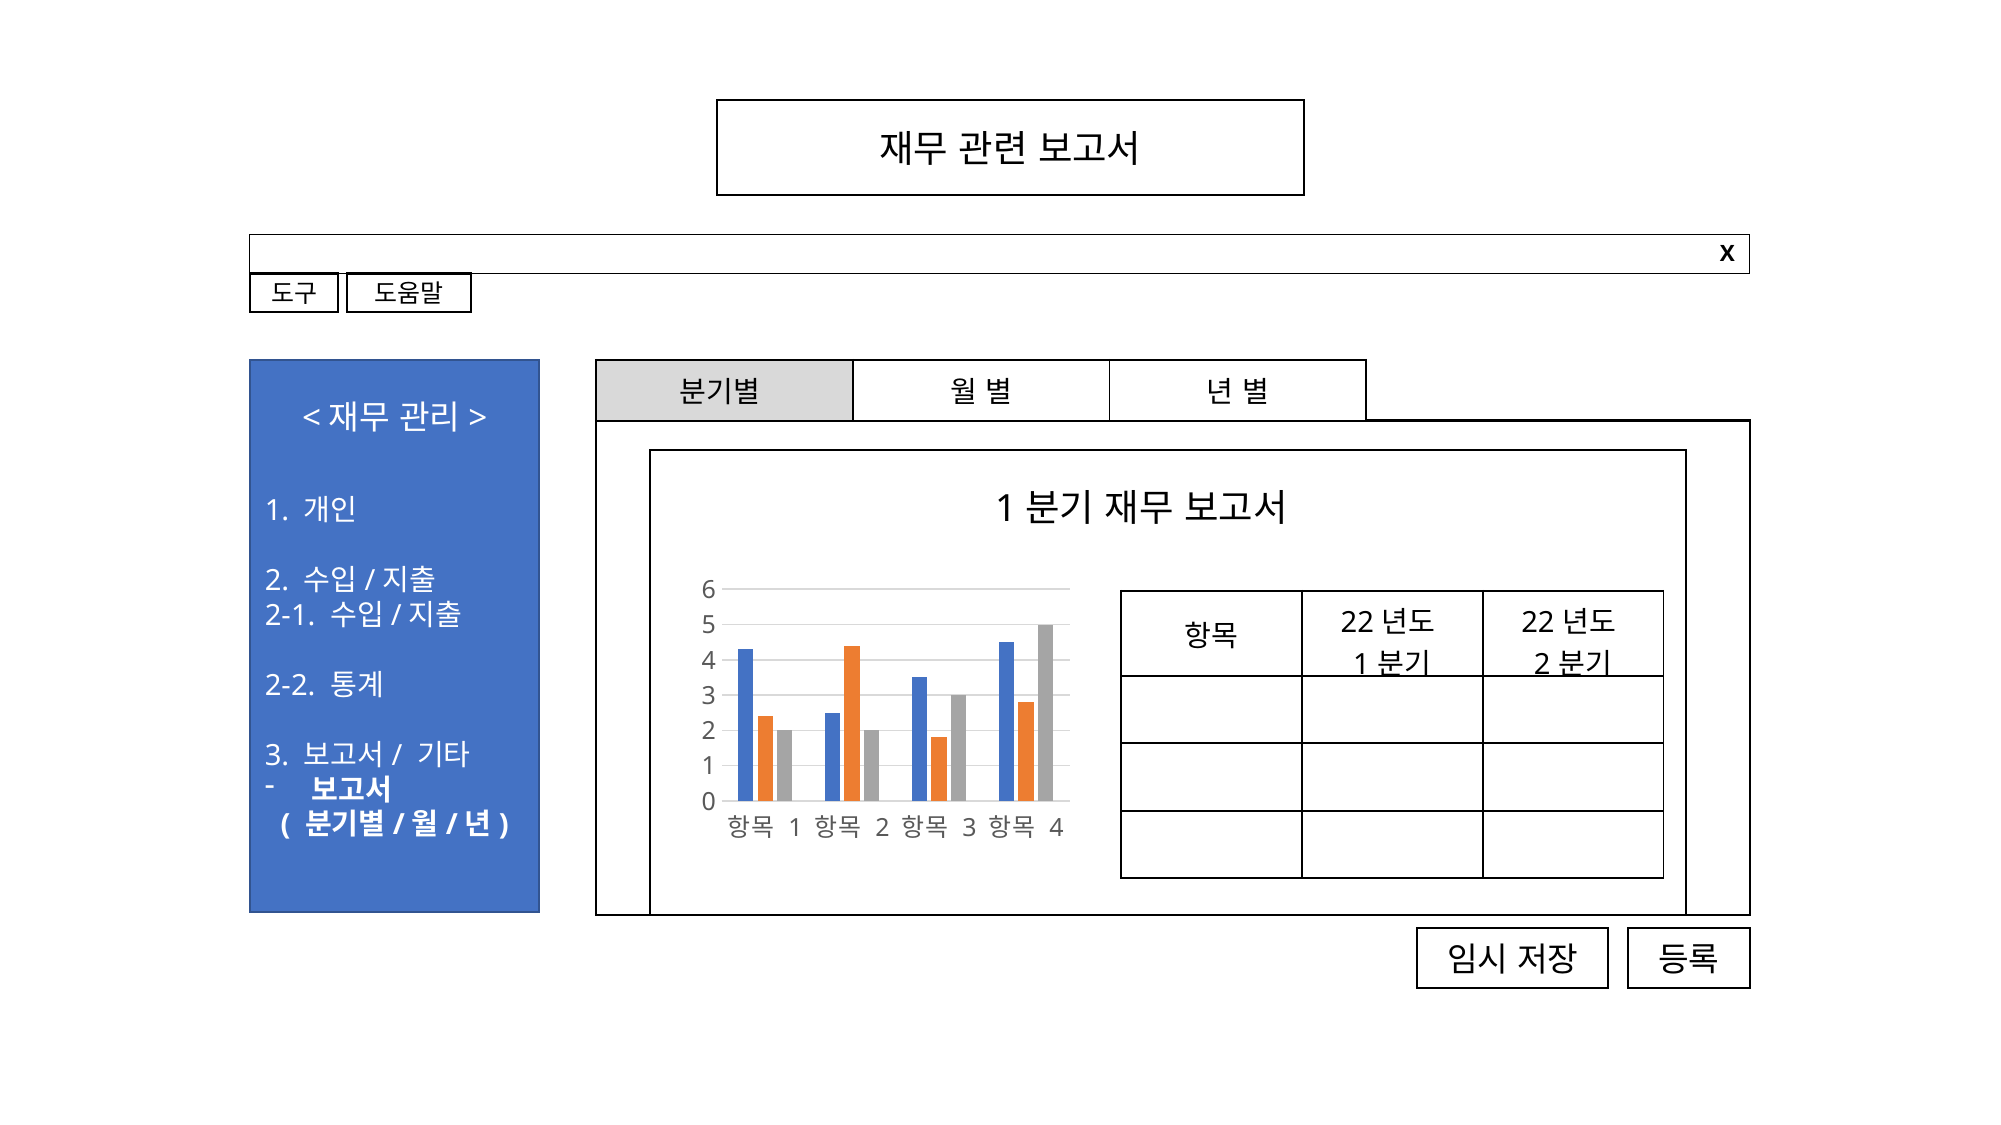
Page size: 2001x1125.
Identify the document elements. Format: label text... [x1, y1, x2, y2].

text_box 도구 [249, 272, 339, 313]
table_cell [1122, 744, 1301, 810]
table_header 항목 [1122, 592, 1301, 675]
text_box 등록 [1627, 927, 1751, 989]
table_cell [1303, 677, 1482, 742]
text_box [595, 419, 1751, 916]
table_header 22년도 1분기 [1303, 592, 1482, 675]
table_cell [1484, 744, 1663, 810]
table_cell [1484, 677, 1663, 742]
table_cell [1484, 812, 1663, 877]
text_box [649, 449, 1687, 916]
chart [693, 566, 1078, 850]
text_box 1분기 재무 보고서 [980, 476, 1357, 536]
table_header 월 별 [854, 361, 1109, 420]
table_cell [1303, 812, 1482, 877]
table_cell [1122, 812, 1301, 877]
text_box 임시 저장 [1416, 927, 1609, 989]
table_cell [1122, 677, 1301, 742]
text_box 재무 관련 보고서 [716, 99, 1305, 196]
text_box 도움말 [346, 272, 472, 313]
title X [249, 234, 1750, 274]
table_header 22년도 2분기 [1484, 592, 1663, 675]
table_header 분기별 [597, 361, 852, 420]
text_box <재무 관리> 1. 개인 2. 수입/지출 2-1. 수입/지출 2-2. 통계 3. 보고서/ 기타 보고서 ( 분기별/월/년) [249, 359, 540, 913]
table_header 년 별 [1110, 361, 1365, 420]
table_cell [1303, 744, 1482, 810]
